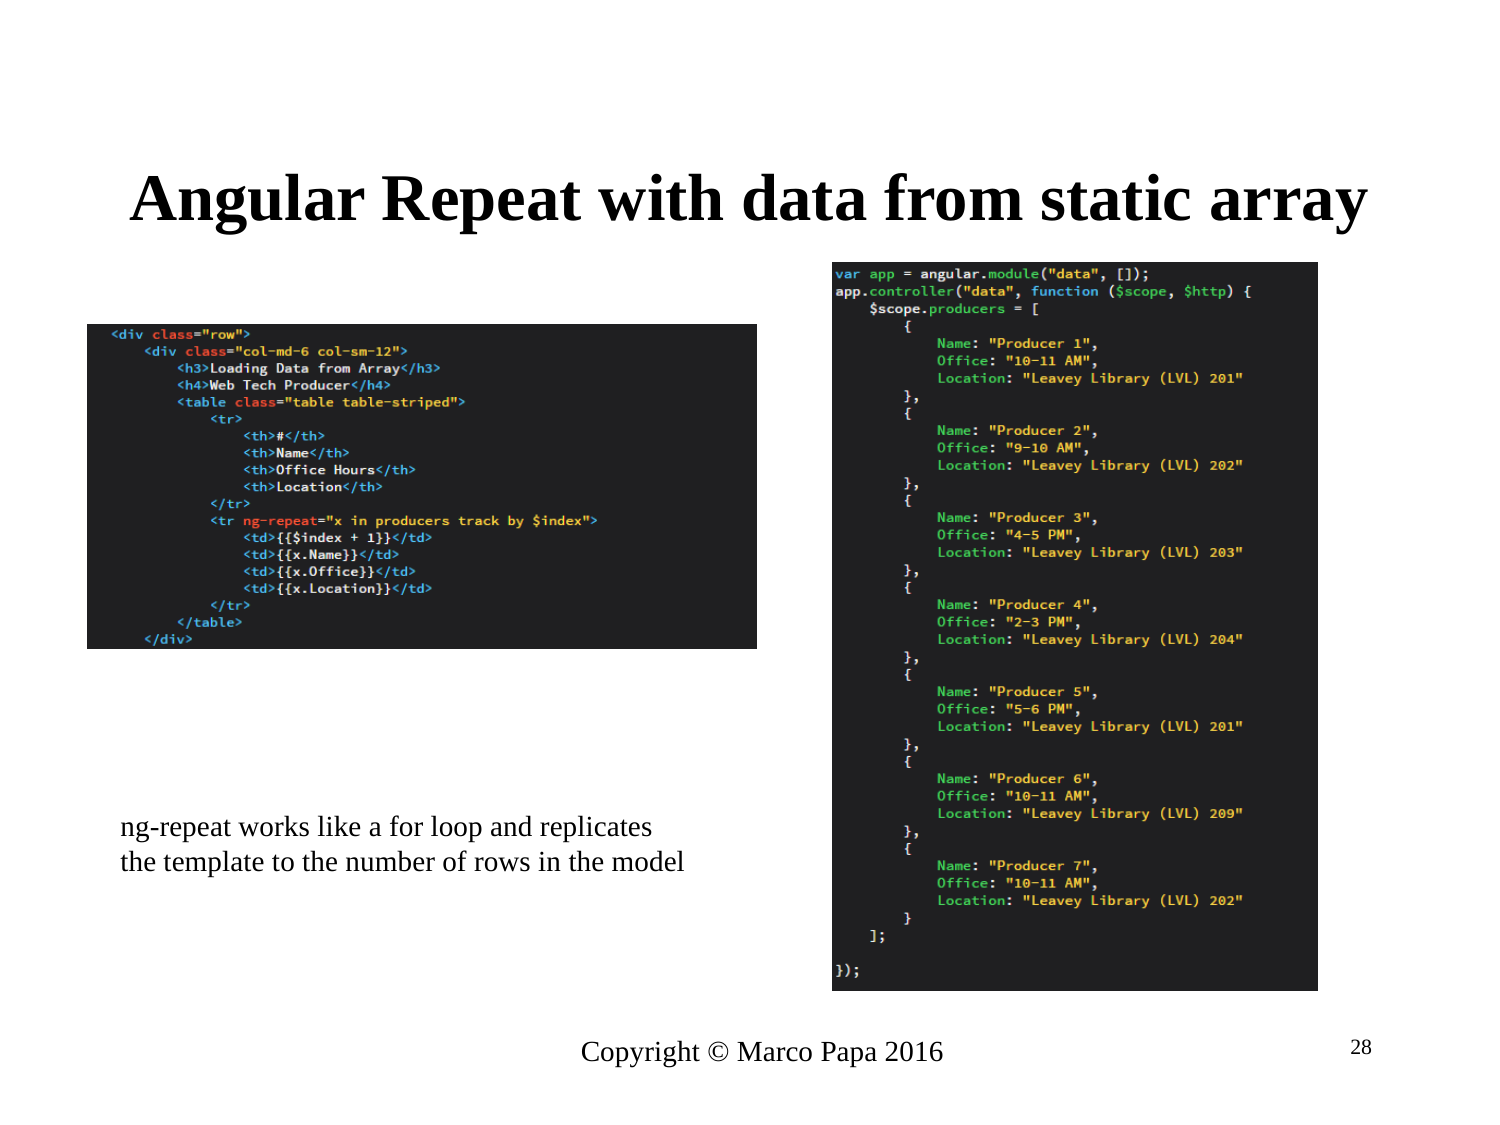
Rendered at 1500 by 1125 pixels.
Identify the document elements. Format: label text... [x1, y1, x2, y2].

footer Copyright © Marco Papa 2016 [474, 1024, 1051, 1101]
title Angular Repeat with data from static array [112, 99, 1388, 288]
text_box ng-repeat works like a for loop and replicates the template to the number of rows in the model [105, 799, 708, 885]
picture [87, 323, 757, 650]
picture [832, 262, 1318, 991]
slide_number 28 [1074, 1024, 1388, 1101]
